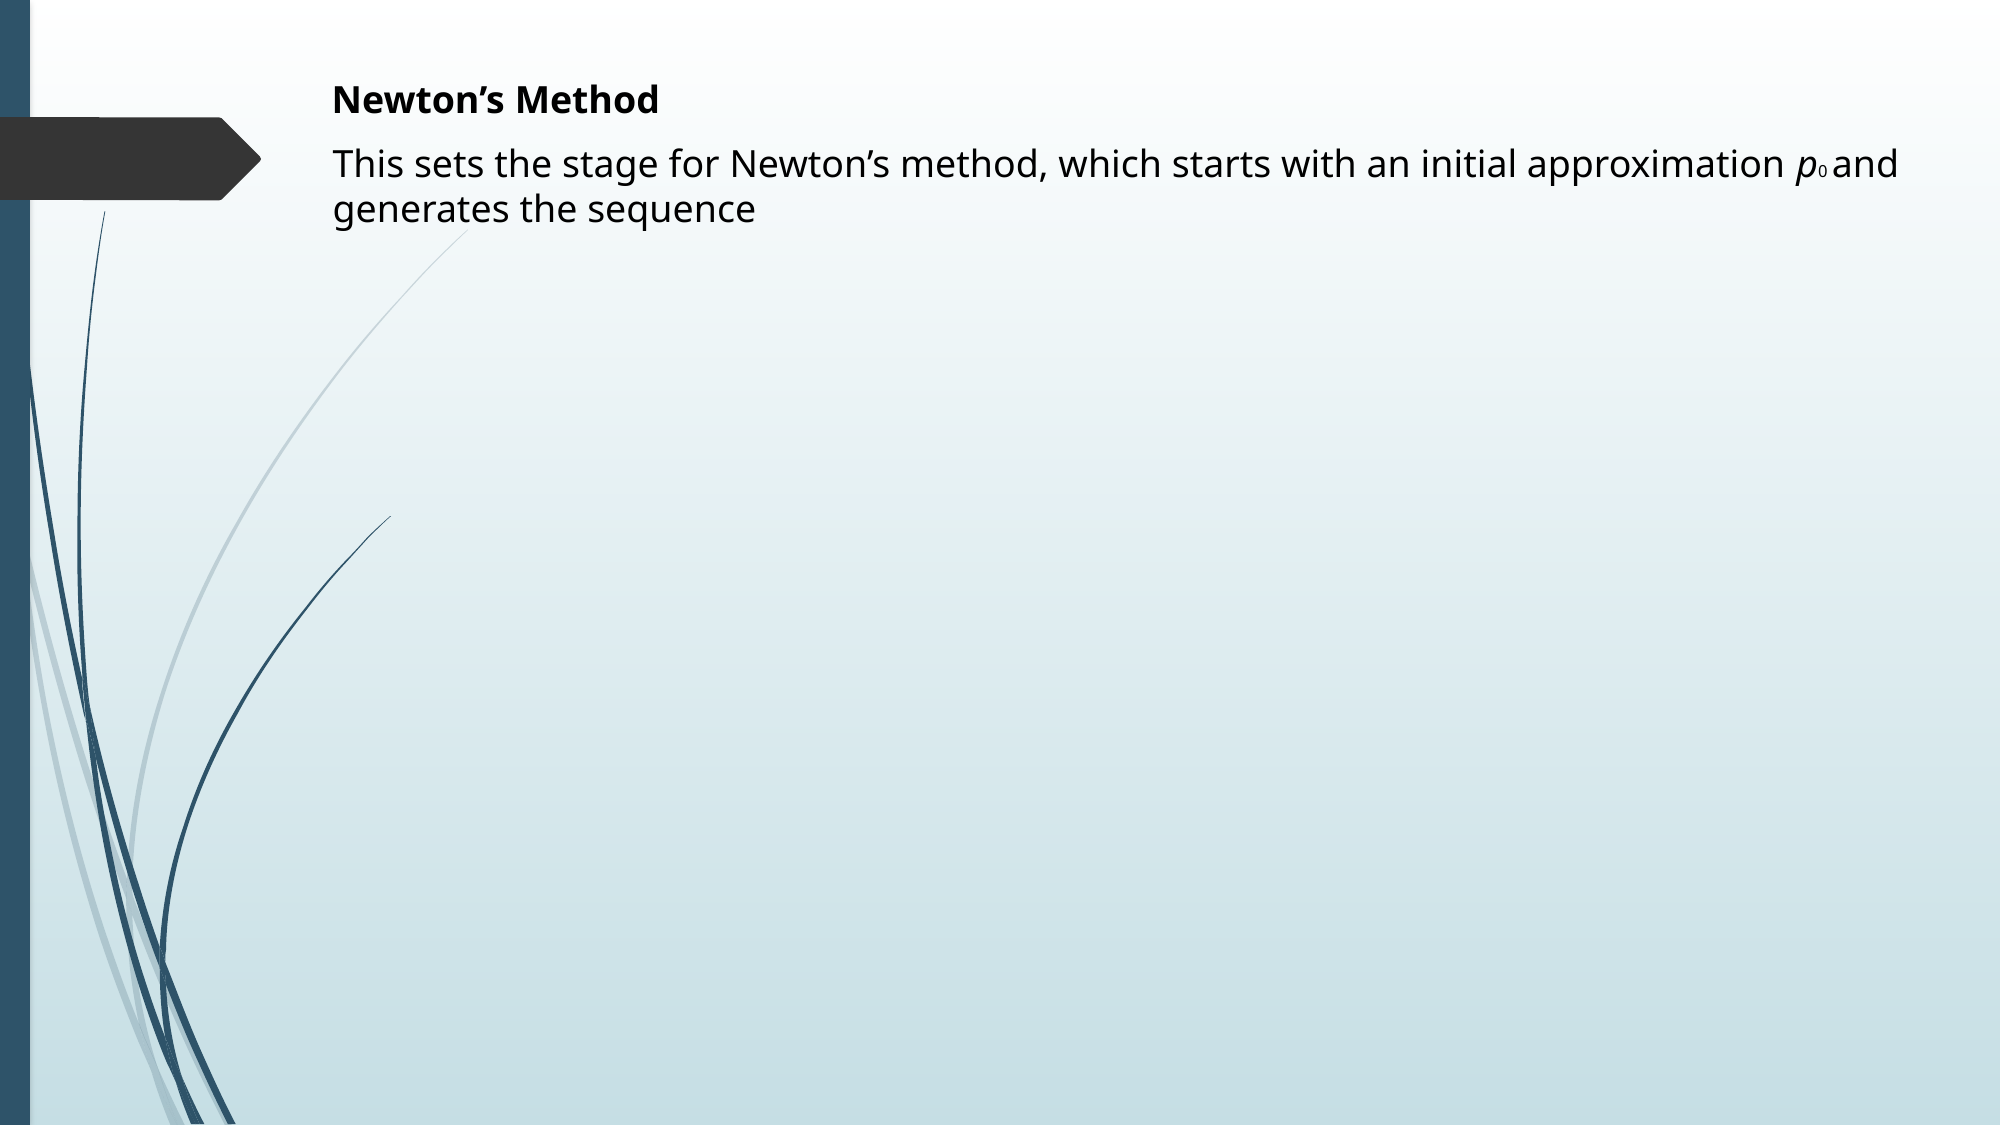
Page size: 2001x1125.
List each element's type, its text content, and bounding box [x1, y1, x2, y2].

text_box Newton’s Method [316, 68, 676, 128]
